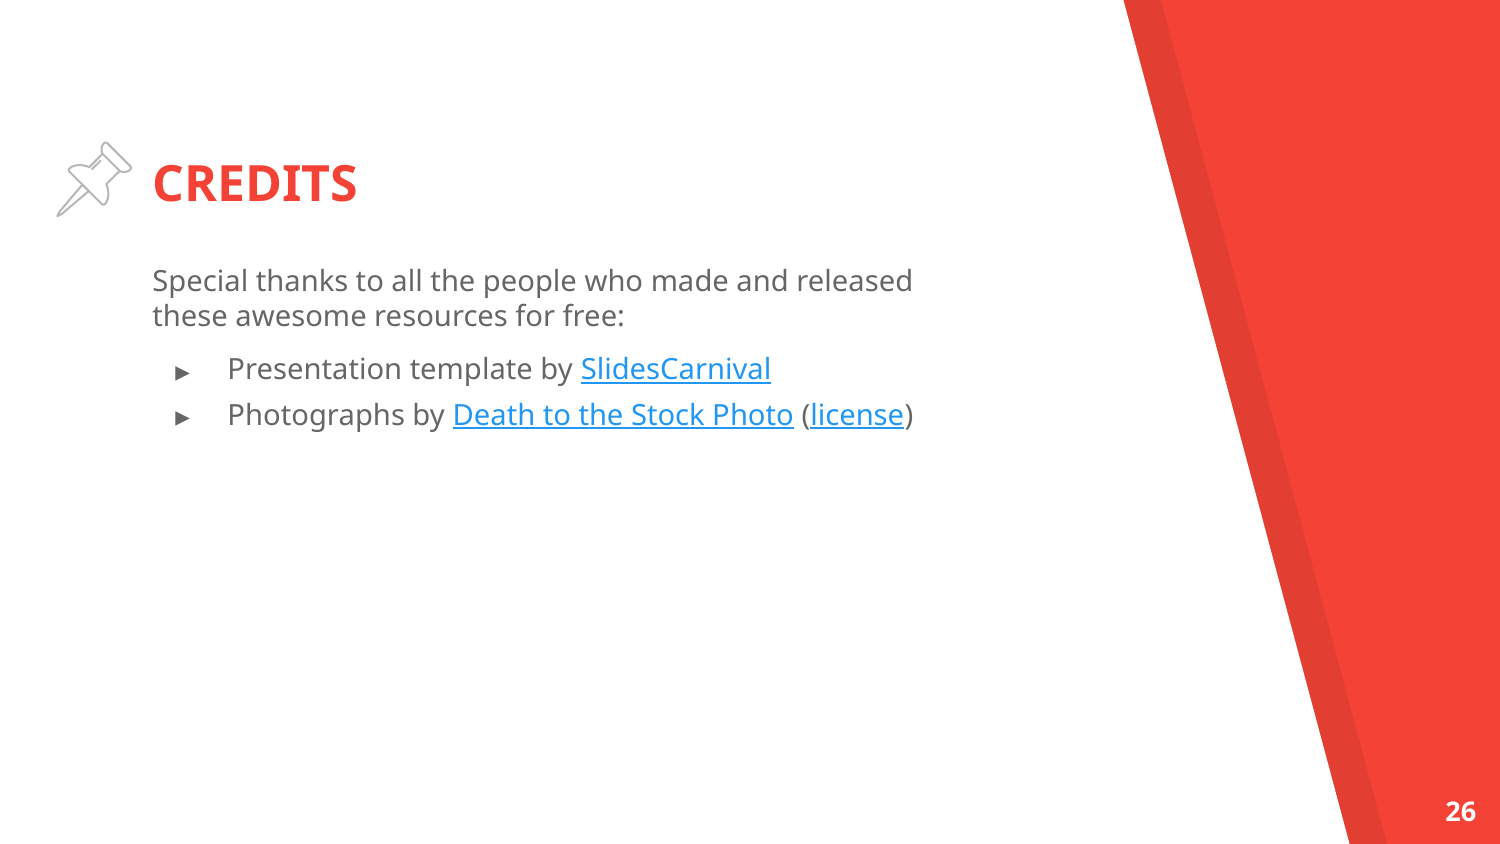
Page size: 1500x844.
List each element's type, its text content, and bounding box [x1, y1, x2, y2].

list Special thanks to all the people who made and released these awesome resources for free: Presentation template by SlidesCarnival Photographs by Death to the Stock Photo (license) [137, 246, 1011, 617]
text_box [57, 142, 132, 217]
title CREDITS [137, 146, 1011, 227]
slide_number ‹#› [1401, 779, 1492, 844]
